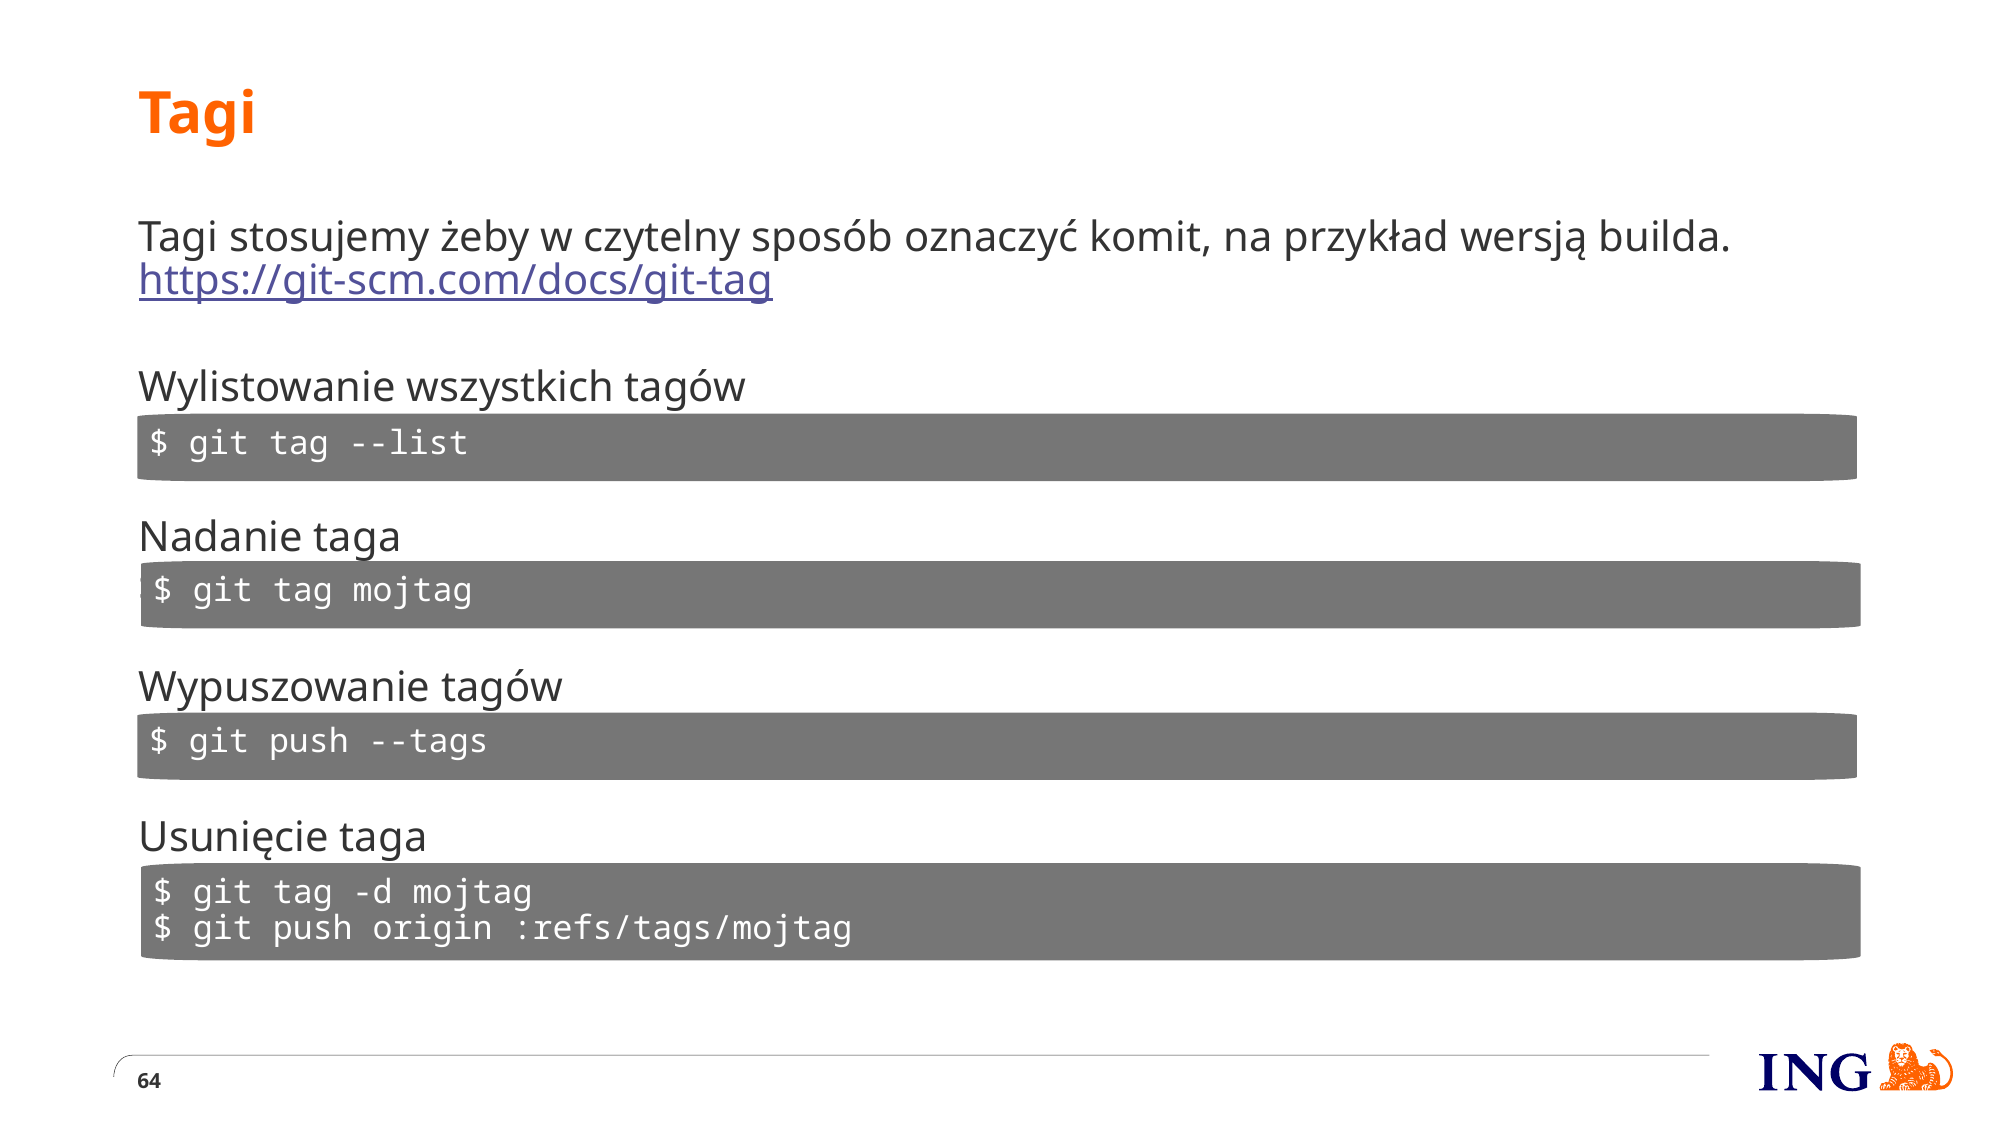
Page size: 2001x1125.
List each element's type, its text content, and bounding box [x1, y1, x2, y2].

text_box $ git tag --list [137, 413, 1857, 482]
text_box $ git tag mojtag [141, 561, 1861, 629]
list Tagi stosujemy żeby w czytelny sposób oznaczyć komit, na przykład wersją builda. https://git-scm.com/docs/git-tag Wylistowanie wszystkich tagów $ git tag --list Nadanie taga $ git tag mojtag Wypuszowanie tagów $ git push --tags Usunięcie taga [138, 209, 1860, 866]
slide_number 64 [137, 1066, 219, 1097]
text_box $ git push --tags [137, 712, 1857, 780]
title Tagi [138, 46, 1860, 187]
text_box $ git tag -d mojtag $ git push origin :refs/tags/mojtag [141, 863, 1861, 961]
